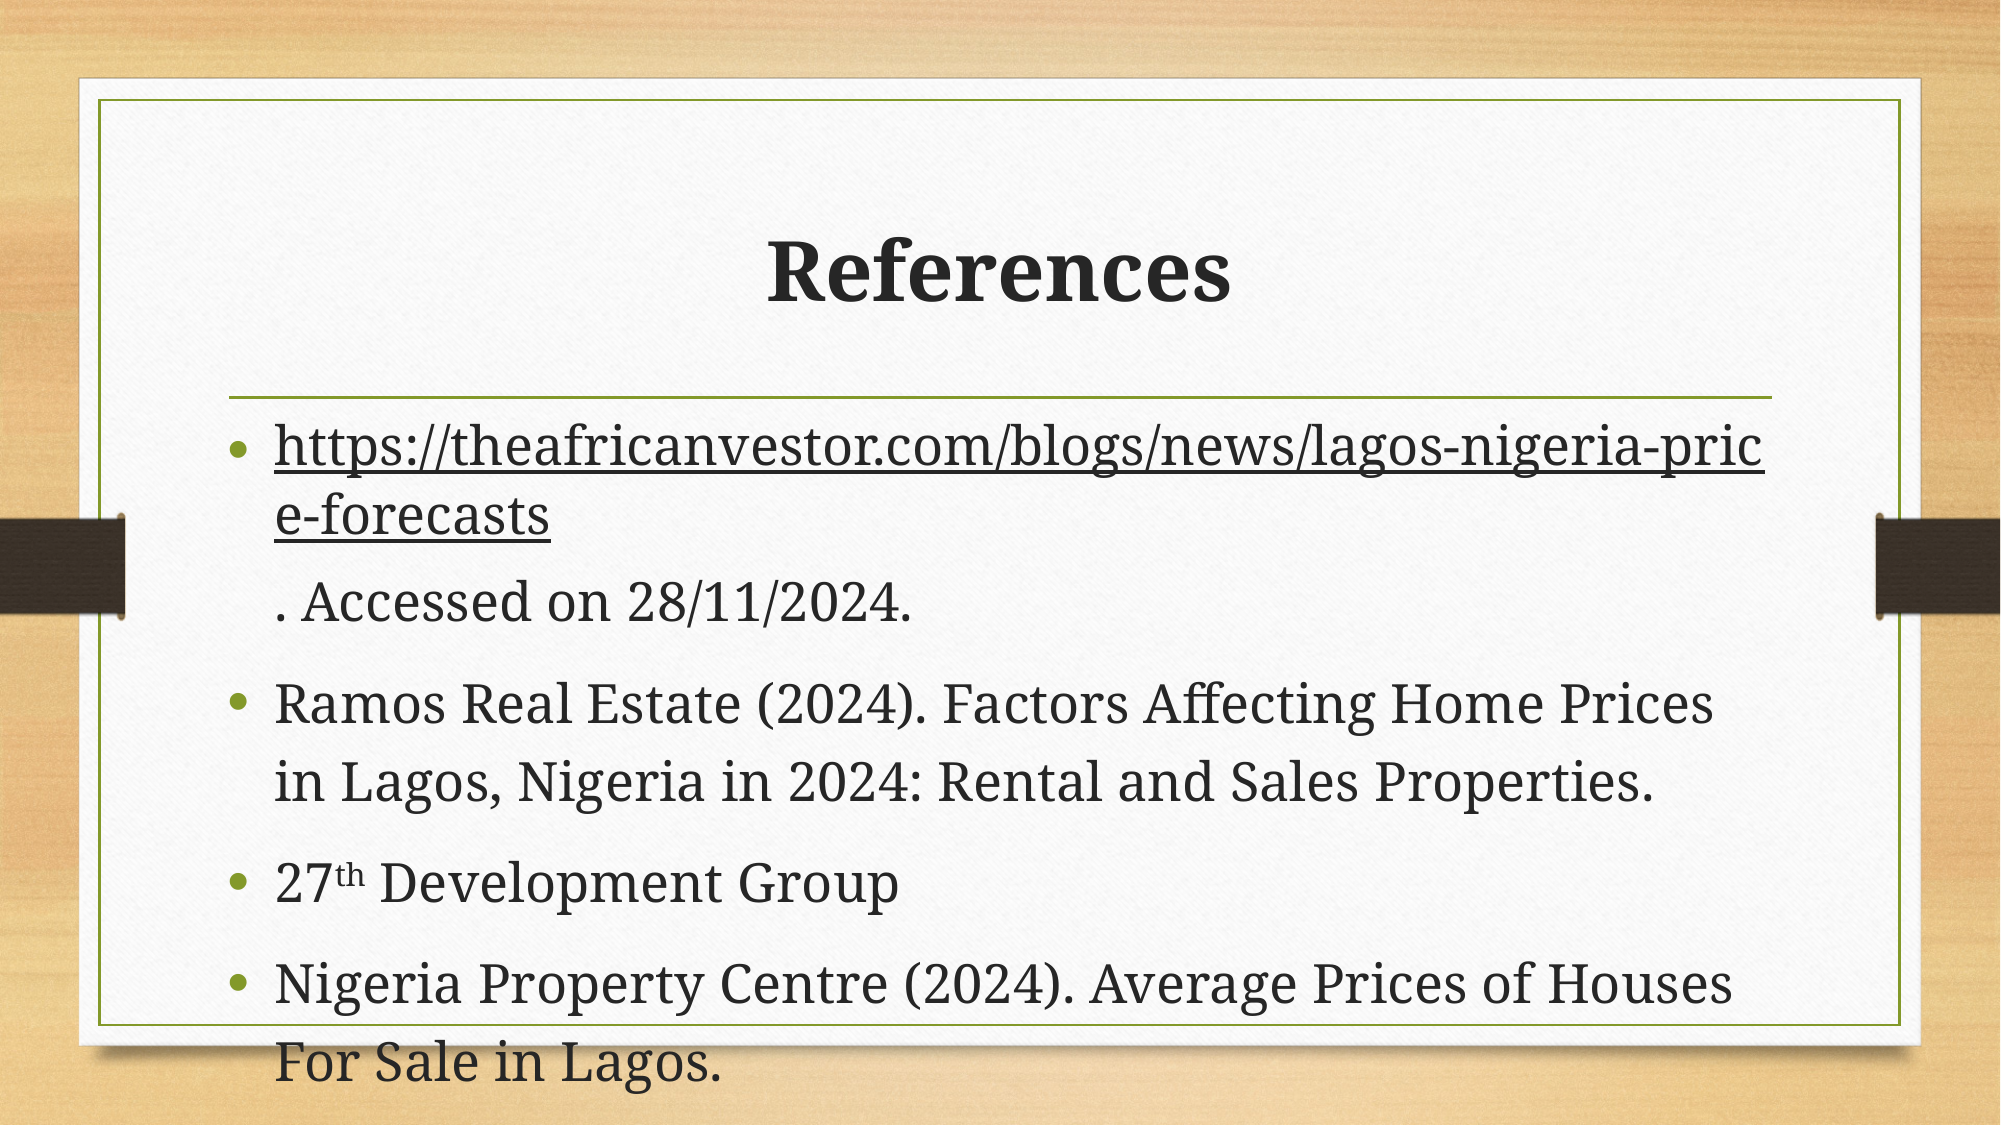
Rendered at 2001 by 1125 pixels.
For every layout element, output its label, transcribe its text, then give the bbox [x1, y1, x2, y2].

picture [0, 0, 2001, 1125]
list https://theafricanvestor.com/blogs/news/lagos-nigeria-price-forecasts. Accessed on 28/11/2024. Ramos Real Estate (2024). Factors Affecting Home Prices in Lagos, Nigeria in 2024: Rental and Sales Properties. 27th Development Group Nigeria Property Centre (2024). Average Prices of Houses For Sale in Lagos. [212, 389, 1788, 934]
title References [212, 161, 1788, 375]
